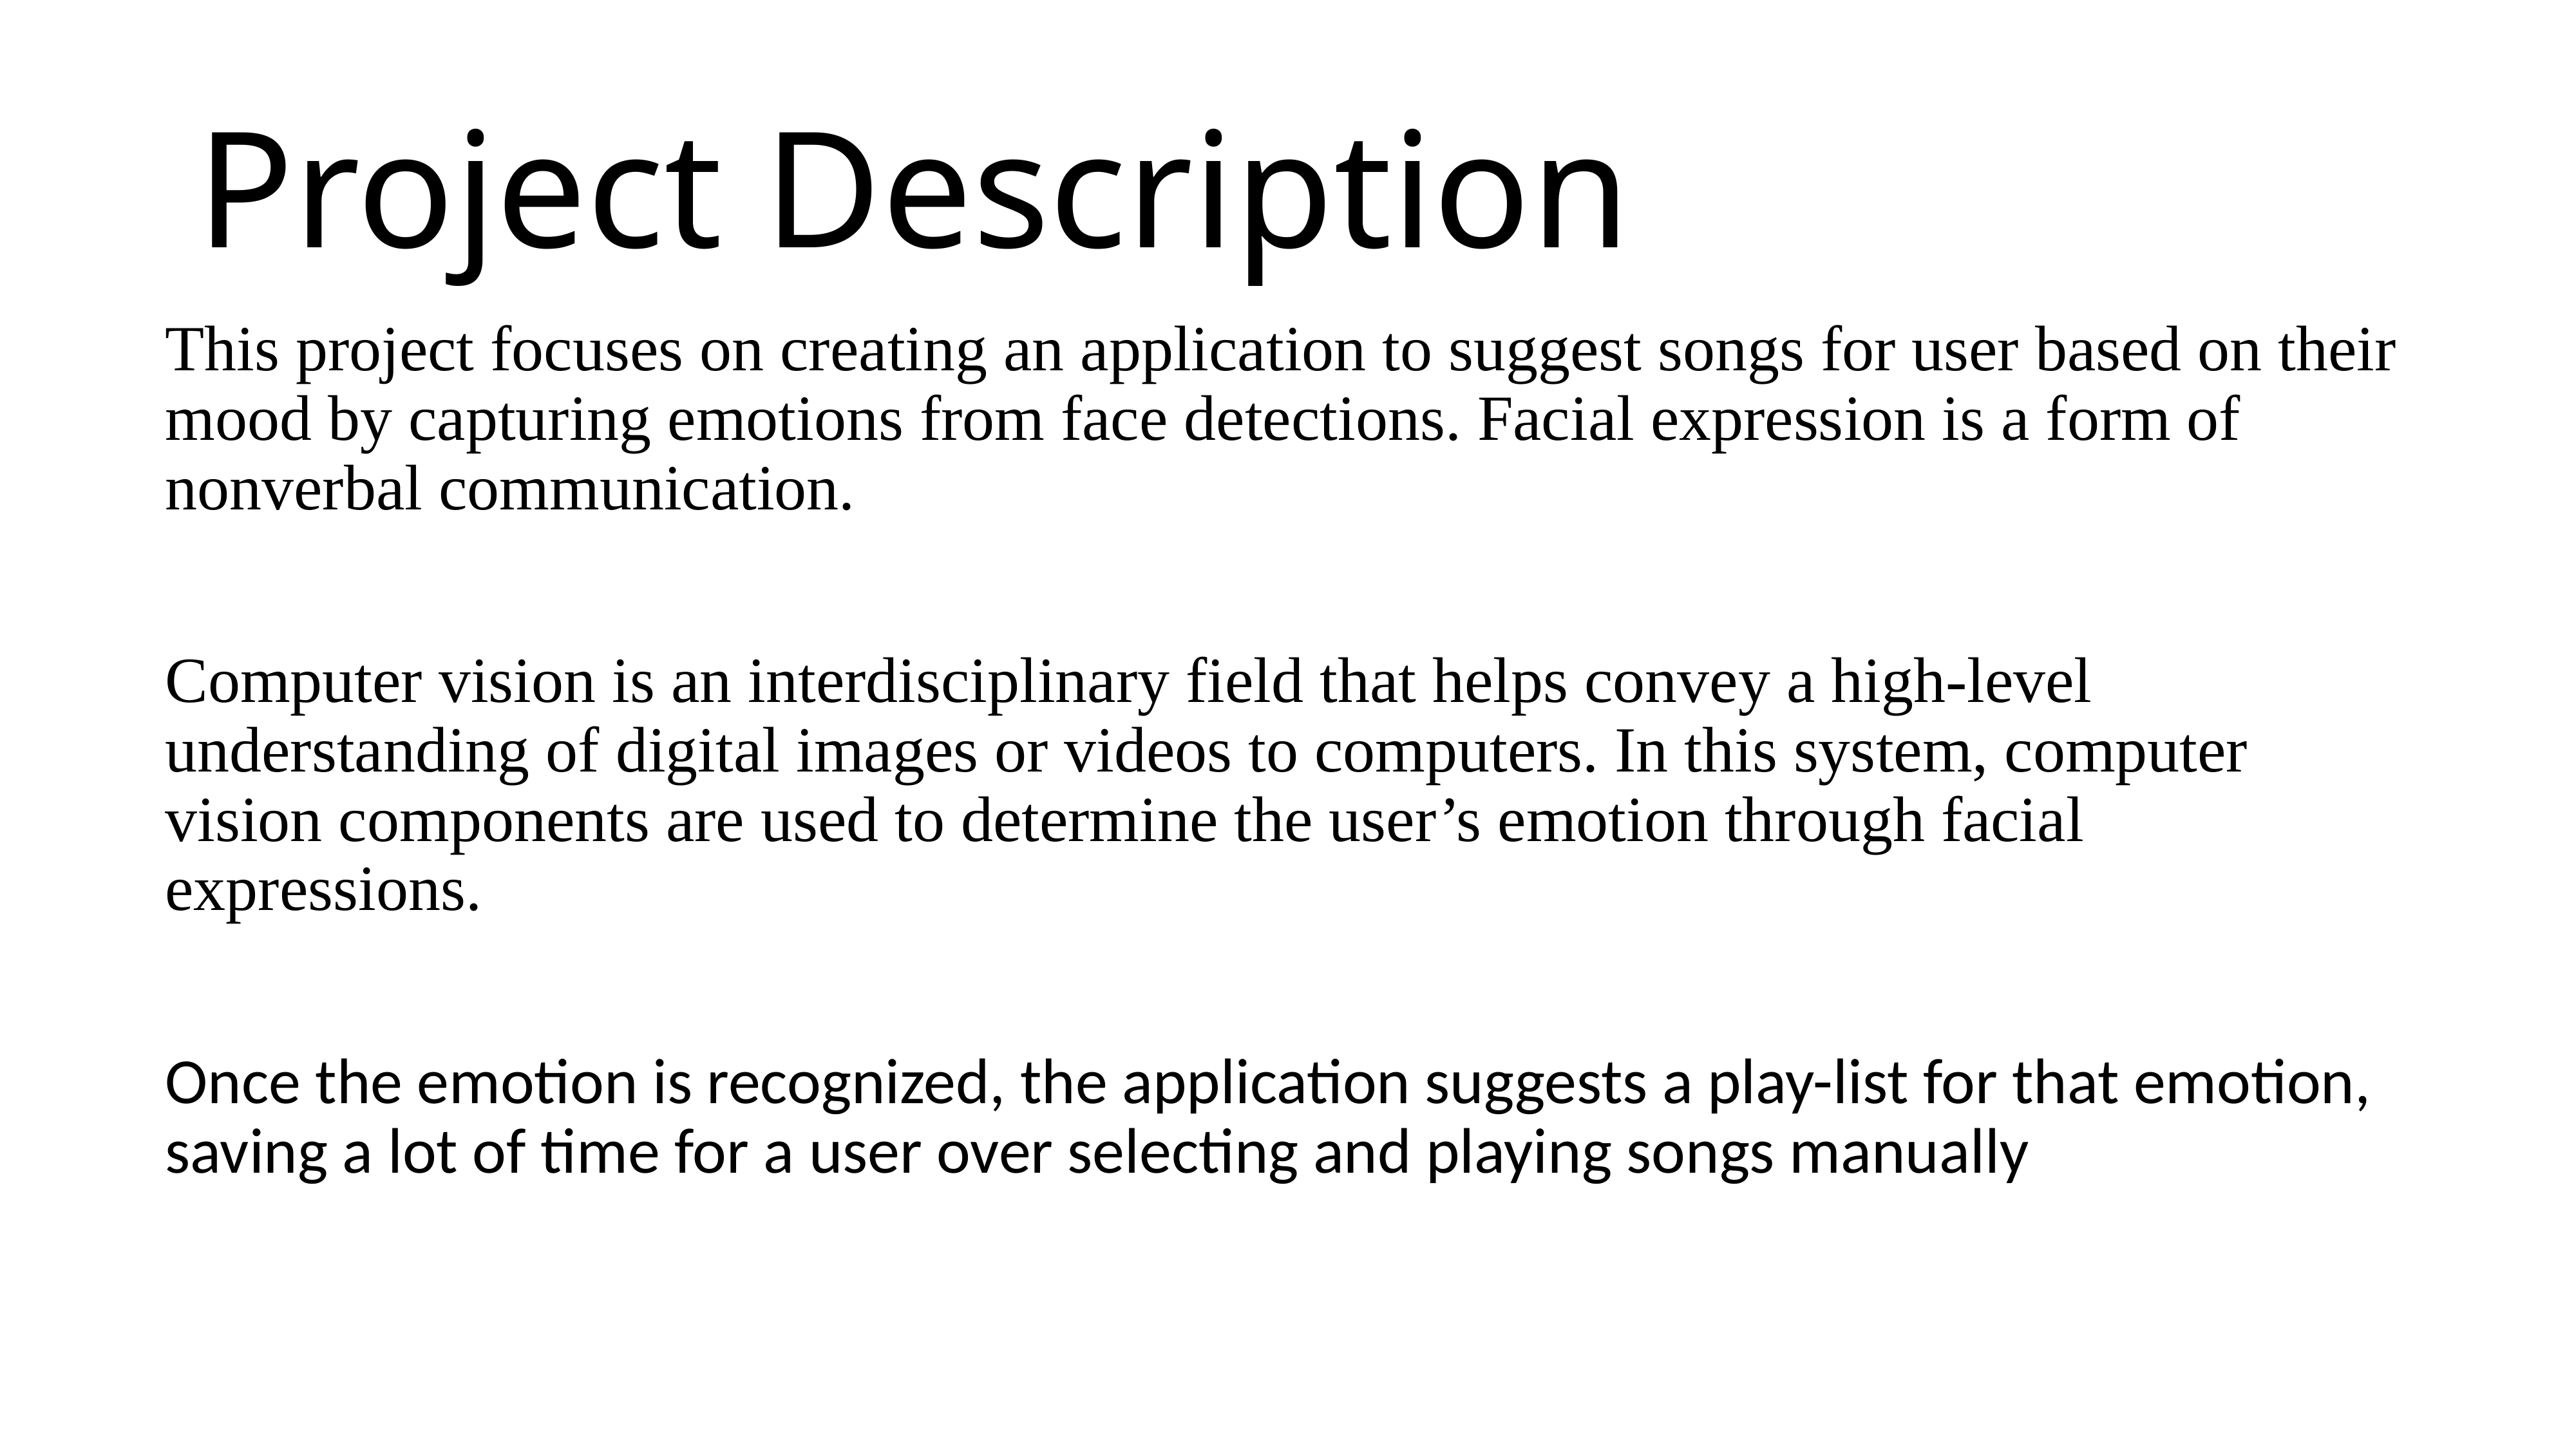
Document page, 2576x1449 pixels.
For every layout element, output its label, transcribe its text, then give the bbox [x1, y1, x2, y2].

text_box Project Description [187, 57, 2291, 287]
subtitle This project focuses on creating an application to suggest songs for user based on their mood by capturing emotions from face detections. Facial expression is a form of nonverbal communication. Computer vision is an interdisciplinary field that helps convey a high-level understanding of digital images or videos to computers. In this system, computer vision components are used to determine the user’s emotion through facial expressions. Once the emotion is recognized, the application suggests a play-list for that emotion, saving a lot of time for a user over selecting and playing songs manually [155, 310, 2421, 1412]
